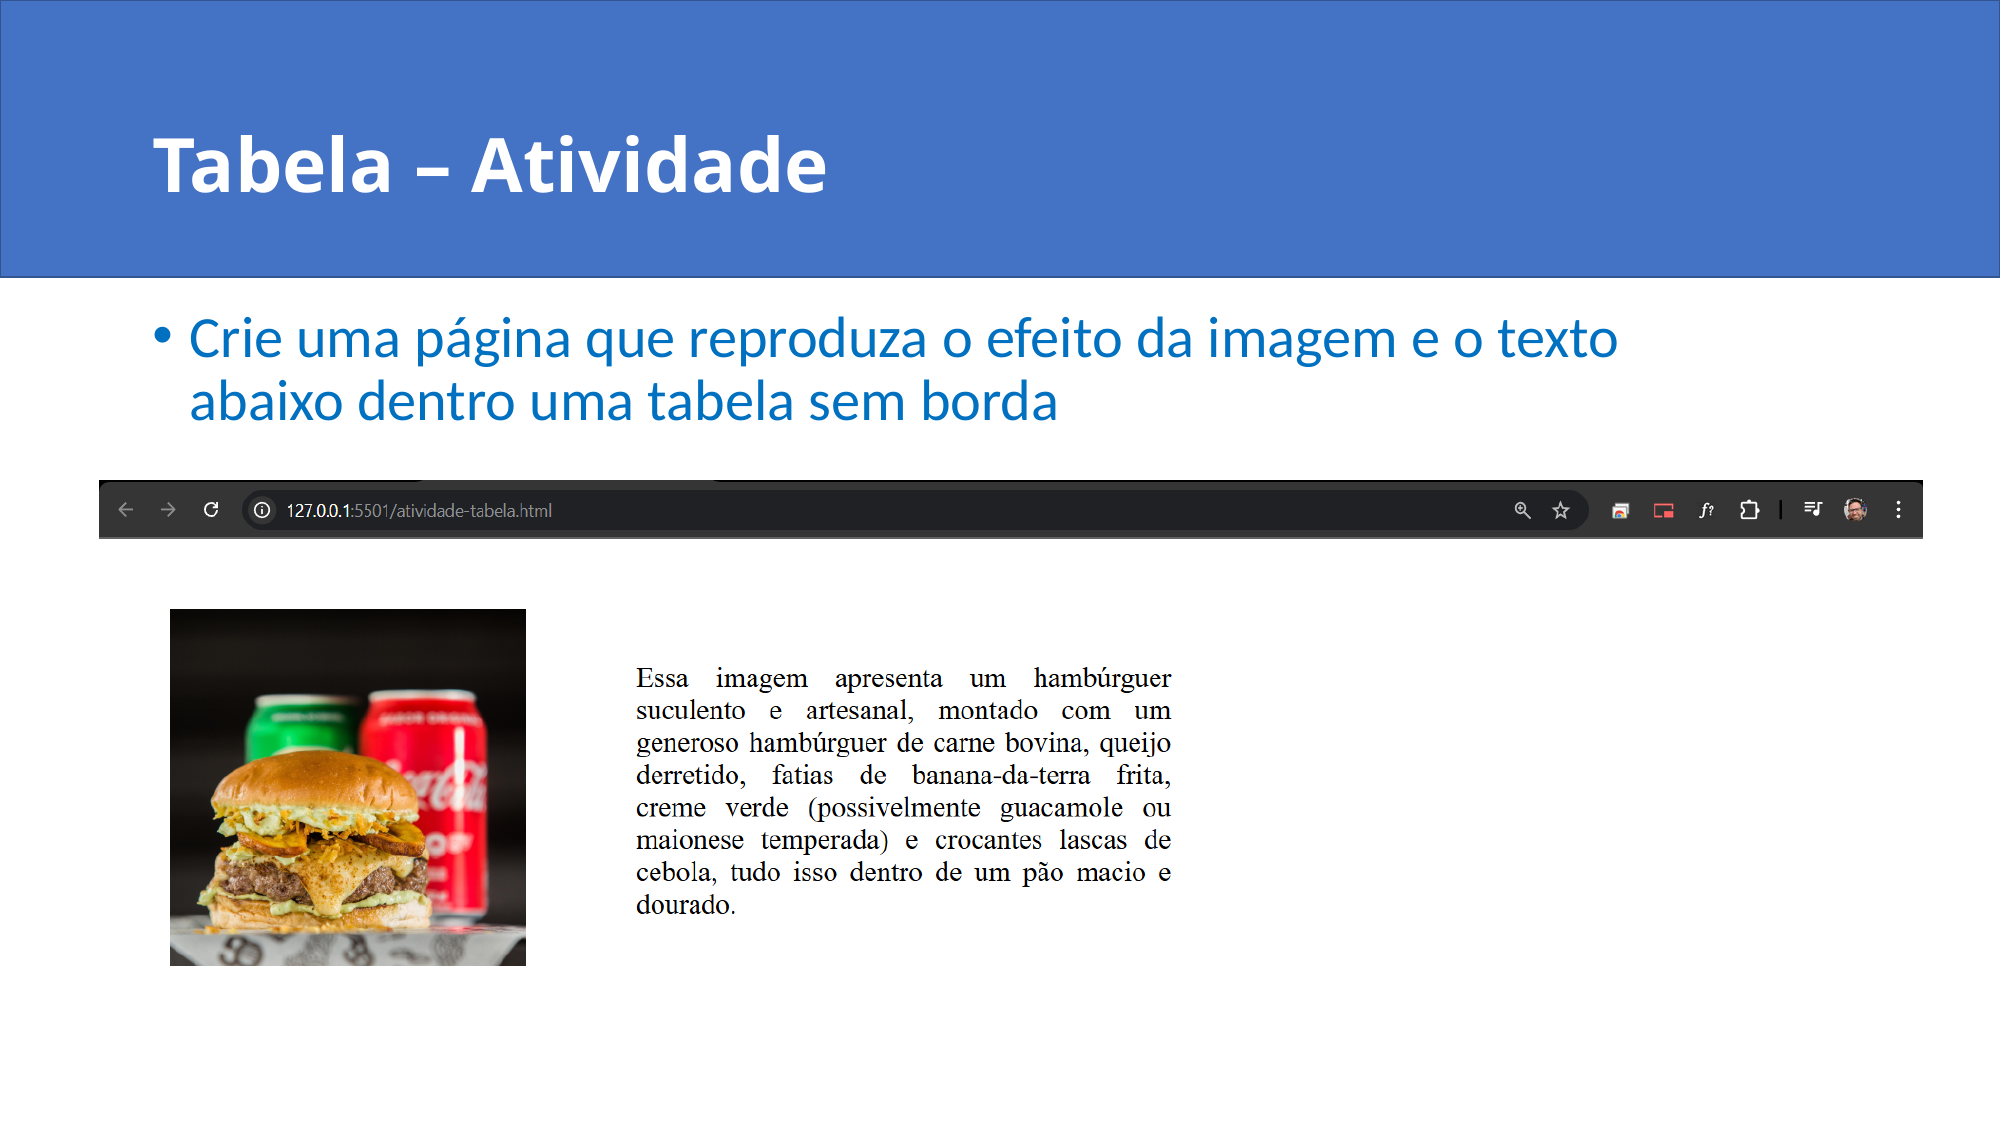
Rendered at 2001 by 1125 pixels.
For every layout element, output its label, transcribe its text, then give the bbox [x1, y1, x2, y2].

text_box [0, 0, 2000, 278]
picture [99, 480, 1923, 1014]
title Tabela – Atividade [137, 59, 1863, 278]
list Crie uma página que reproduza o efeito da imagem e o texto abaixo dentro uma tabela sem borda [137, 299, 1636, 480]
